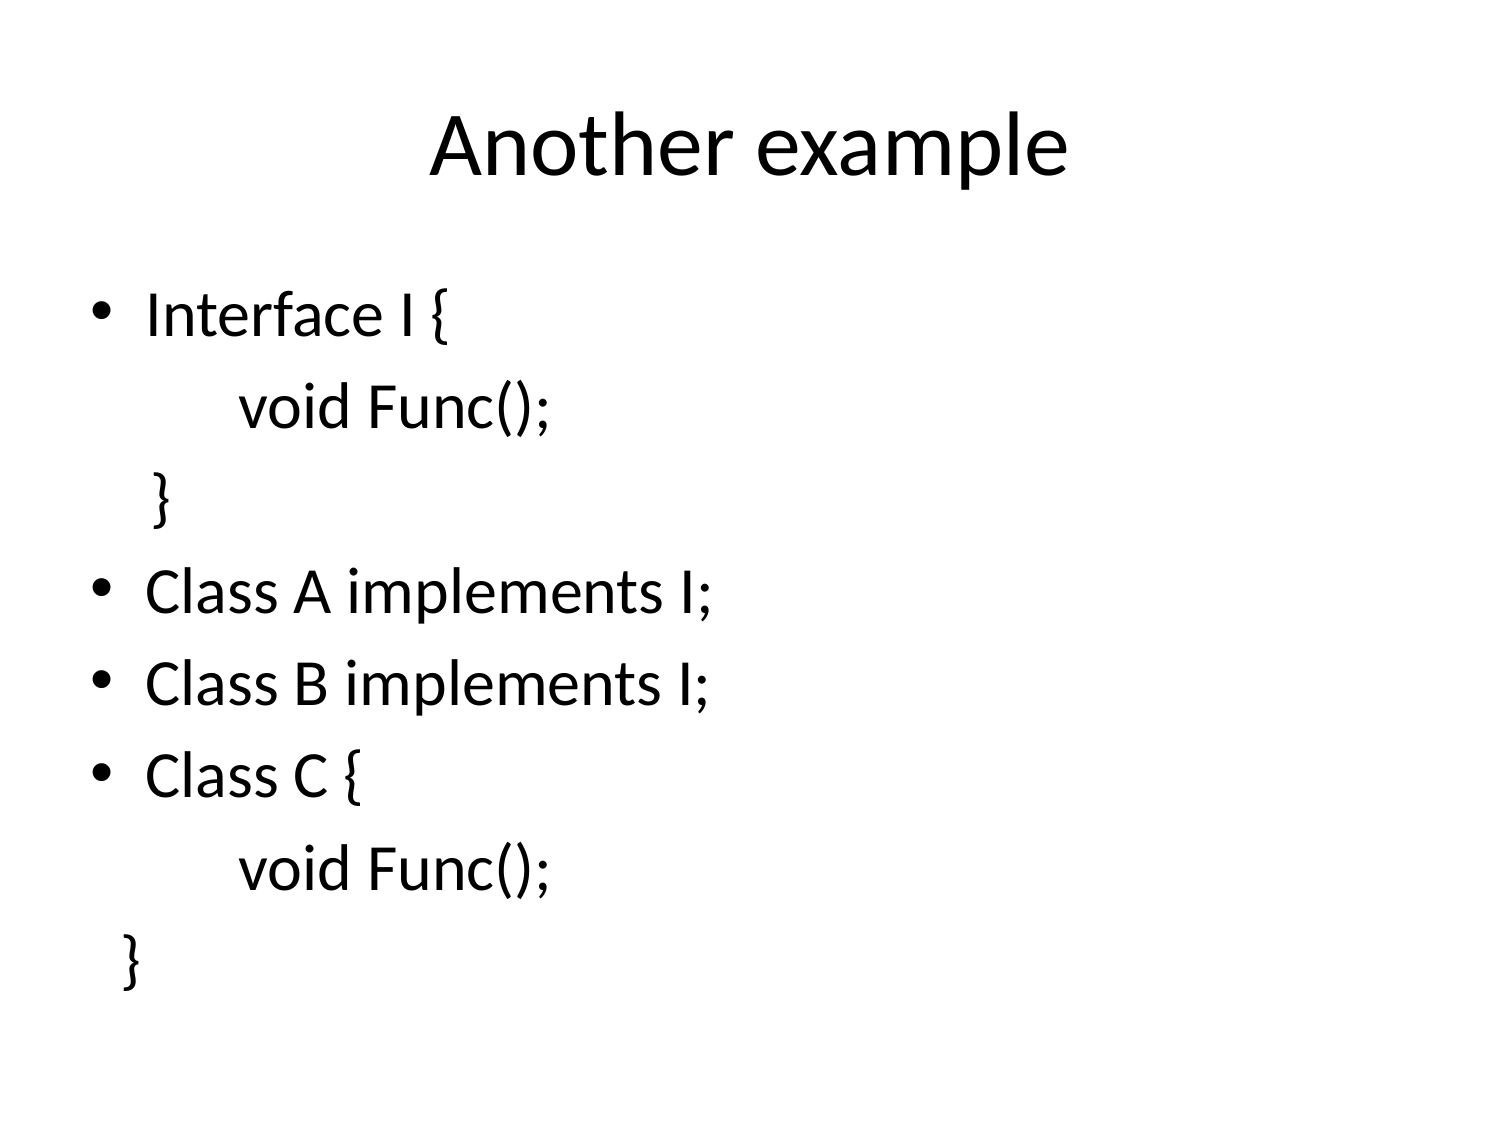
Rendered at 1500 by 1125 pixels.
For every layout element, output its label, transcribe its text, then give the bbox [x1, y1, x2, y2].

title Another example [75, 45, 1425, 233]
list Interface I { void Func(); } Class A implements I; Class B implements I; Class C { void Func(); } [75, 262, 1425, 1005]
